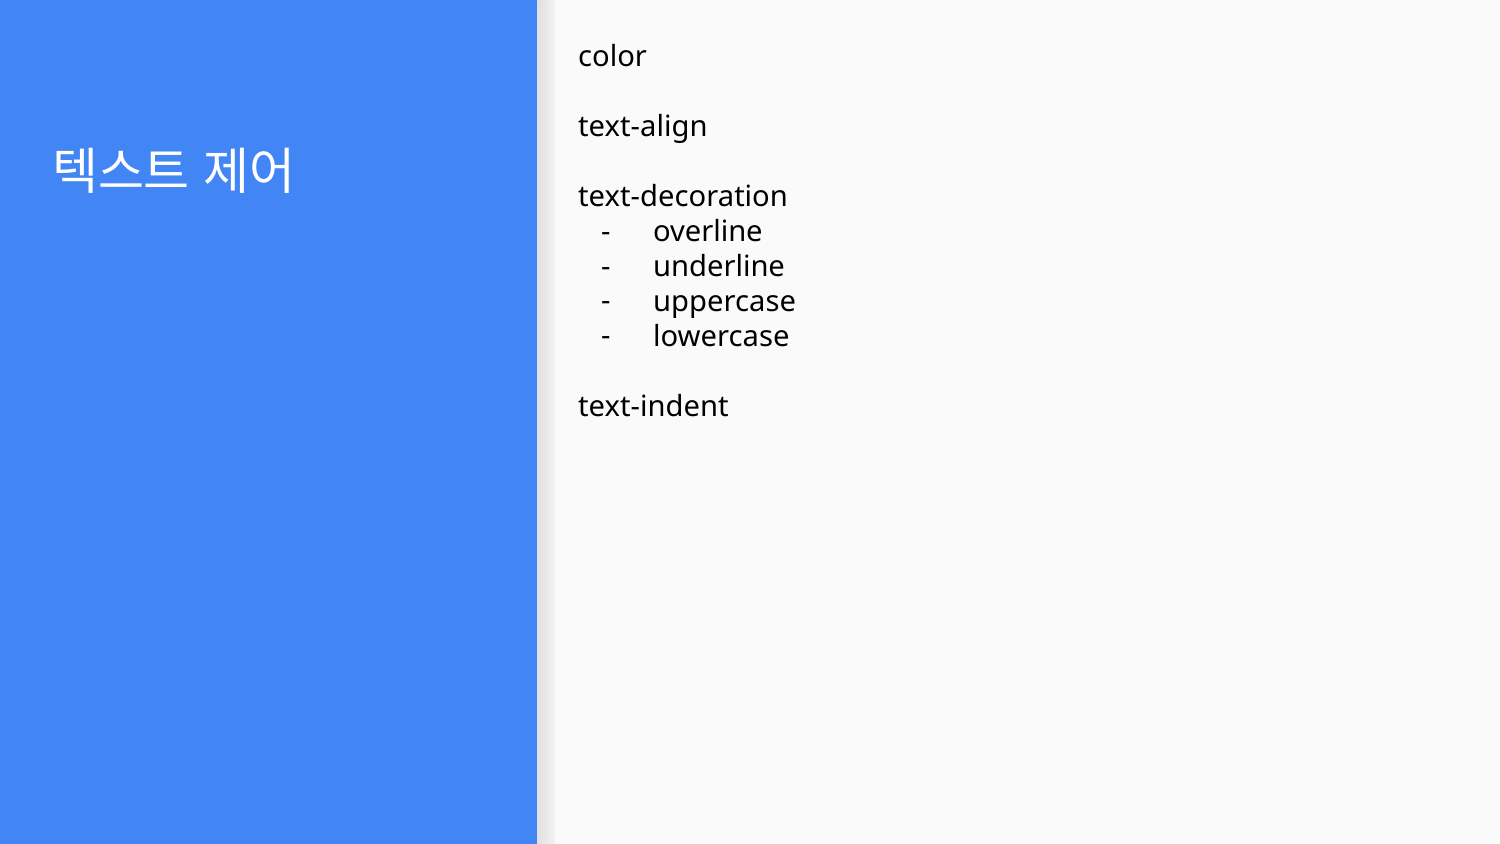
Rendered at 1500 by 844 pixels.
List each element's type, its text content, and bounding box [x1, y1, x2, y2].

title 텍스트 제어 [37, 58, 498, 216]
text_box color text-align text-decoration overline underline uppercase lowercase text-indent [563, 22, 1485, 437]
